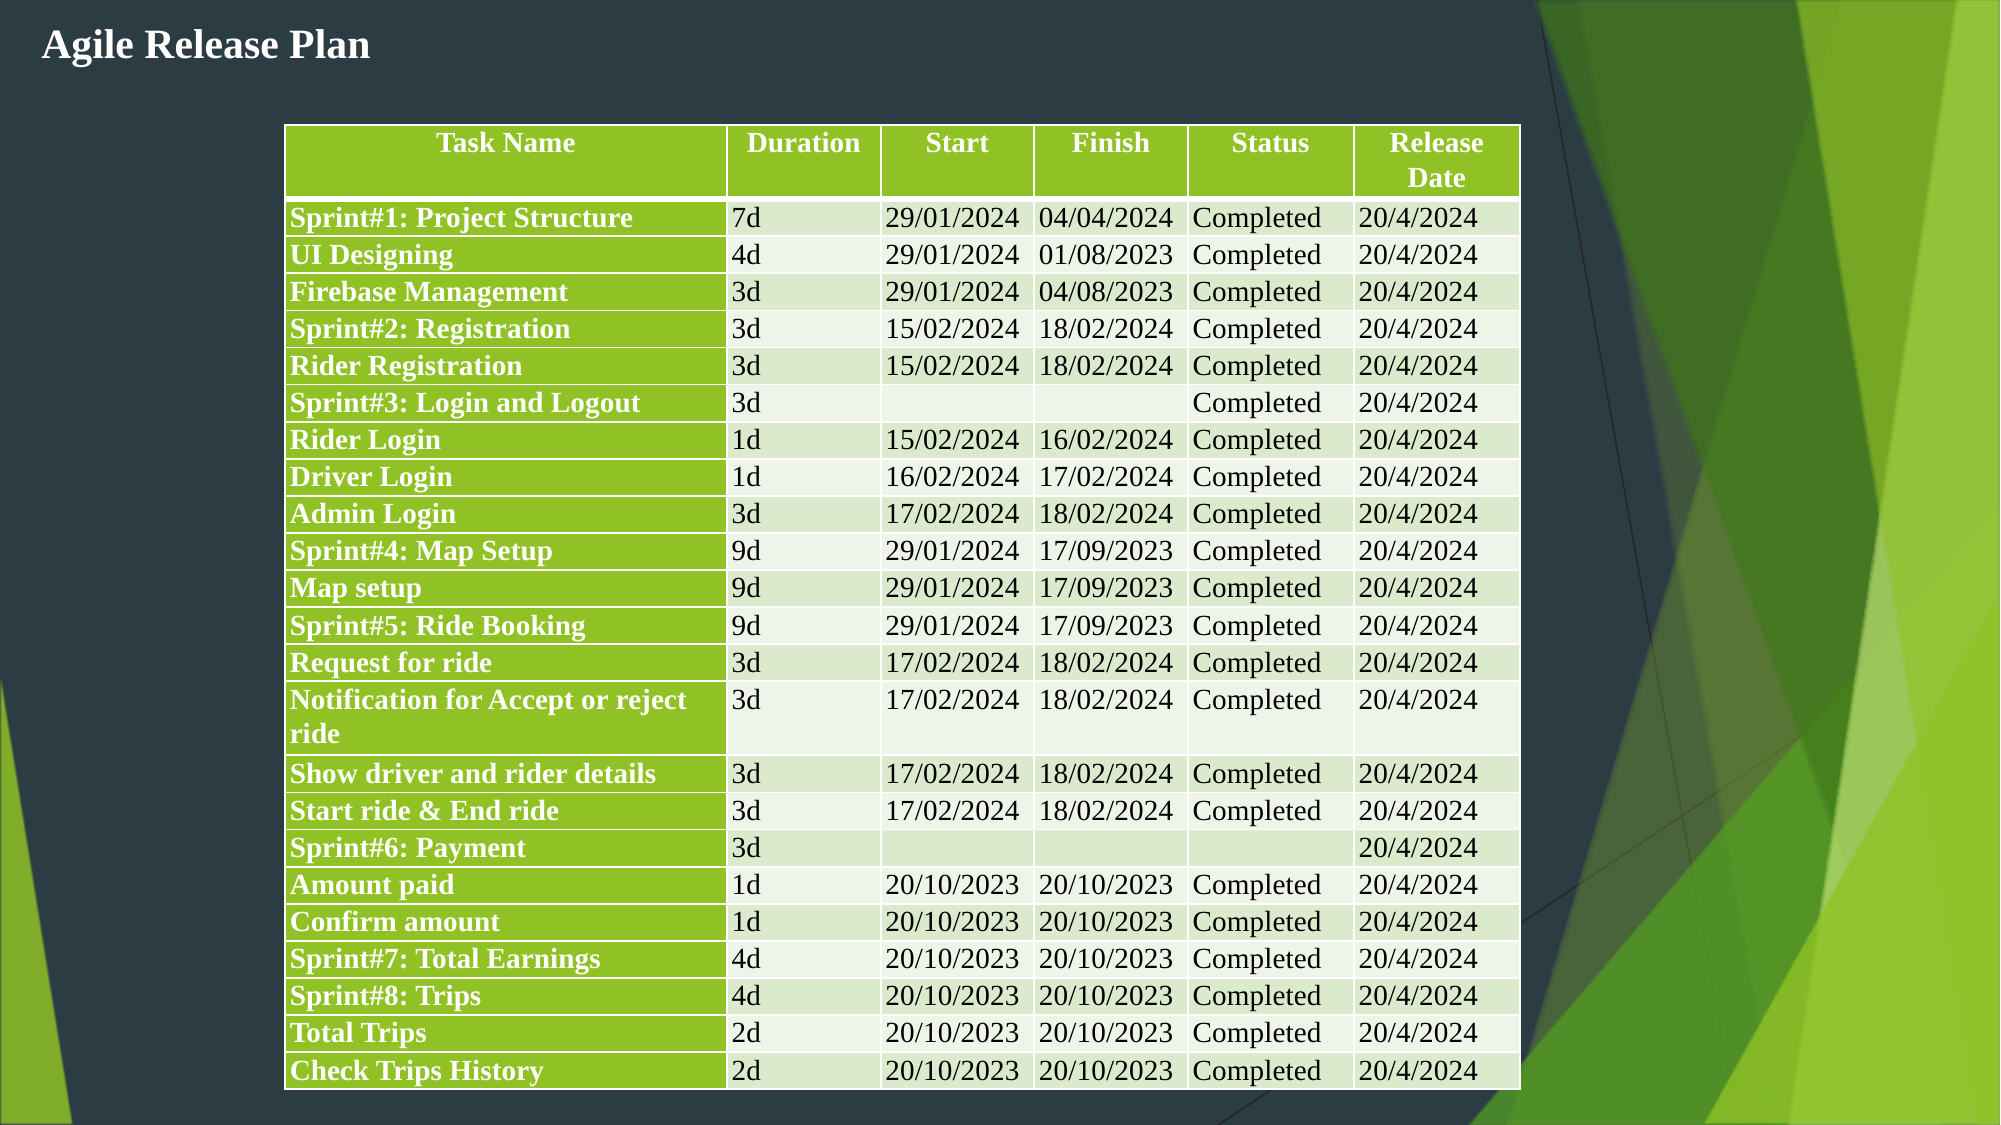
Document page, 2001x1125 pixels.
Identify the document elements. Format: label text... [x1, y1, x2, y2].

table_cell 20/4/2024 [1355, 868, 1519, 903]
table_cell 20/4/2024 [1355, 942, 1519, 977]
table_cell 16/02/2024 [1035, 423, 1187, 458]
table_cell 4d [728, 942, 880, 977]
table_cell Completed [1189, 682, 1353, 754]
table_header Task Name [286, 126, 726, 196]
table_cell 1d [728, 868, 880, 903]
table_cell Sprint#1: Project Structure [286, 202, 726, 235]
table_cell 3d [728, 645, 880, 680]
table_cell [882, 830, 1033, 866]
table_cell Completed [1189, 497, 1353, 532]
table_cell 18/02/2024 [1035, 645, 1187, 680]
table_cell 20/4/2024 [1355, 1016, 1519, 1051]
table_cell 3d [728, 385, 880, 421]
table_cell 3d [728, 497, 880, 532]
table_cell 20/10/2023 [882, 868, 1033, 903]
table_cell 20/4/2024 [1355, 237, 1519, 272]
table_cell Notification for Accept or reject ride [286, 682, 726, 754]
table_cell 20/4/2024 [1355, 534, 1519, 569]
table_cell 20/4/2024 [1355, 830, 1519, 866]
table_cell 15/02/2024 [882, 423, 1033, 458]
table_cell 17/02/2024 [882, 756, 1033, 792]
table_cell Completed [1189, 942, 1353, 977]
table_cell 20/4/2024 [1355, 979, 1519, 1014]
table_header Duration [728, 126, 880, 196]
table_cell 18/02/2024 [1035, 348, 1187, 384]
table_cell 20/10/2023 [1035, 1053, 1187, 1088]
table_cell 20/4/2024 [1355, 423, 1519, 458]
table_cell 17/02/2024 [882, 793, 1033, 829]
table_cell 15/02/2024 [882, 348, 1033, 384]
table_cell 3d [728, 793, 880, 829]
table_cell 17/02/2024 [1035, 460, 1187, 495]
table_cell Show driver and rider details [286, 756, 726, 792]
table_cell Amount paid [286, 868, 726, 903]
table_cell 16/02/2024 [882, 460, 1033, 495]
table_cell Completed [1189, 571, 1353, 606]
table_cell 04/04/2024 [1035, 202, 1187, 235]
table_cell 17/02/2024 [882, 645, 1033, 680]
table_cell Rider Login [286, 423, 726, 458]
table_cell 20/10/2023 [1035, 1016, 1187, 1051]
table_cell 18/02/2024 [1035, 497, 1187, 532]
table_cell 1d [728, 423, 880, 458]
table_cell 29/01/2024 [882, 274, 1033, 310]
table_cell 20/4/2024 [1355, 497, 1519, 532]
table_cell 17/02/2024 [882, 682, 1033, 754]
table_cell 20/4/2024 [1355, 385, 1519, 421]
table_cell 17/09/2023 [1035, 534, 1187, 569]
text_box Agile Release Plan [0, 0, 953, 75]
table_cell Sprint#7: Total Earnings [286, 942, 726, 977]
table_cell 20/4/2024 [1355, 756, 1519, 792]
table_cell 20/10/2023 [1035, 942, 1187, 977]
table_cell Driver Login [286, 460, 726, 495]
table_header Start [882, 126, 1033, 196]
table_cell 29/01/2024 [882, 608, 1033, 643]
table_cell 3d [728, 348, 880, 384]
table_cell 9d [728, 571, 880, 606]
table_cell 01/08/2023 [1035, 237, 1187, 272]
table_cell 3d [728, 830, 880, 866]
table_cell Rider Registration [286, 348, 726, 384]
table_cell UI Designing [286, 237, 726, 272]
table_cell 9d [728, 608, 880, 643]
table_cell 29/01/2024 [882, 534, 1033, 569]
table_cell Completed [1189, 905, 1353, 940]
table_cell 9d [728, 534, 880, 569]
table_cell 4d [728, 979, 880, 1014]
table_cell 20/10/2023 [1035, 905, 1187, 940]
table_cell 17/02/2024 [882, 497, 1033, 532]
table_cell [1035, 830, 1187, 866]
table_cell 29/01/2024 [882, 571, 1033, 606]
table_cell 20/4/2024 [1355, 793, 1519, 829]
table_cell 17/09/2023 [1035, 571, 1187, 606]
table_cell Firebase Management [286, 274, 726, 310]
table_cell 20/4/2024 [1355, 348, 1519, 384]
table_cell 1d [728, 460, 880, 495]
table_cell 20/4/2024 [1355, 682, 1519, 754]
table_cell Sprint#6: Payment [286, 830, 726, 866]
table_cell [1189, 830, 1353, 866]
table_cell 20/4/2024 [1355, 460, 1519, 495]
table_cell 29/01/2024 [882, 237, 1033, 272]
table_cell Completed [1189, 348, 1353, 384]
table_cell 20/10/2023 [882, 942, 1033, 977]
table_cell Sprint#3: Login and Logout [286, 385, 726, 421]
table_cell 18/02/2024 [1035, 311, 1187, 347]
table_cell Completed [1189, 311, 1353, 347]
table_header Finish [1035, 126, 1187, 196]
table_header Release Date [1355, 126, 1519, 196]
table_cell Completed [1189, 202, 1353, 235]
table_cell 20/4/2024 [1355, 645, 1519, 680]
table_cell 20/4/2024 [1355, 1053, 1519, 1088]
table_cell Completed [1189, 1016, 1353, 1051]
table_cell Completed [1189, 423, 1353, 458]
table_cell 20/10/2023 [882, 979, 1033, 1014]
table_cell 15/02/2024 [882, 311, 1033, 347]
table_cell Map setup [286, 571, 726, 606]
table_cell 20/4/2024 [1355, 608, 1519, 643]
table_cell 18/02/2024 [1035, 682, 1187, 754]
table_cell 20/10/2023 [1035, 979, 1187, 1014]
table_cell Completed [1189, 645, 1353, 680]
table_cell 3d [728, 756, 880, 792]
table_cell Completed [1189, 608, 1353, 643]
table_cell Sprint#4: Map Setup [286, 534, 726, 569]
table_cell [1035, 385, 1187, 421]
table_cell Completed [1189, 793, 1353, 829]
table_cell Completed [1189, 979, 1353, 1014]
table_cell Completed [1189, 1053, 1353, 1088]
table_cell Start ride & End ride [286, 793, 726, 829]
table_cell 4d [728, 237, 880, 272]
table_cell 1d [728, 905, 880, 940]
table_cell 20/4/2024 [1355, 905, 1519, 940]
table_cell 20/4/2024 [1355, 571, 1519, 606]
table_cell Completed [1189, 385, 1353, 421]
table_cell Completed [1189, 237, 1353, 272]
table_cell Sprint#5: Ride Booking [286, 608, 726, 643]
table_cell 3d [728, 274, 880, 310]
table_cell Admin Login [286, 497, 726, 532]
table_cell 04/08/2023 [1035, 274, 1187, 310]
table_cell Completed [1189, 460, 1353, 495]
table_cell 2d [728, 1053, 880, 1088]
table_cell Confirm amount [286, 905, 726, 940]
table_cell 20/10/2023 [882, 905, 1033, 940]
table_cell 17/09/2023 [1035, 608, 1187, 643]
table_header Status [1189, 126, 1353, 196]
table_cell [882, 385, 1033, 421]
table_cell 18/02/2024 [1035, 793, 1187, 829]
table_cell 3d [728, 311, 880, 347]
table_cell 7d [728, 202, 880, 235]
table_cell Completed [1189, 534, 1353, 569]
table_cell 18/02/2024 [1035, 756, 1187, 792]
table_cell Completed [1189, 274, 1353, 310]
table_cell 20/10/2023 [882, 1016, 1033, 1051]
table_cell Check Trips History [286, 1053, 726, 1088]
table_cell 20/10/2023 [882, 1053, 1033, 1088]
table_cell 29/01/2024 [882, 202, 1033, 235]
table_cell Total Trips [286, 1016, 726, 1051]
table_cell Completed [1189, 756, 1353, 792]
table_cell Sprint#2: Registration [286, 311, 726, 347]
table_cell 20/4/2024 [1355, 274, 1519, 310]
table_cell Completed [1189, 868, 1353, 903]
table_cell 20/4/2024 [1355, 311, 1519, 347]
table_cell 3d [728, 682, 880, 754]
table_cell Request for ride [286, 645, 726, 680]
table_cell 20/10/2023 [1035, 868, 1187, 903]
table_cell 20/4/2024 [1355, 202, 1519, 235]
table_cell Sprint#8: Trips [286, 979, 726, 1014]
table_cell 2d [728, 1016, 880, 1051]
